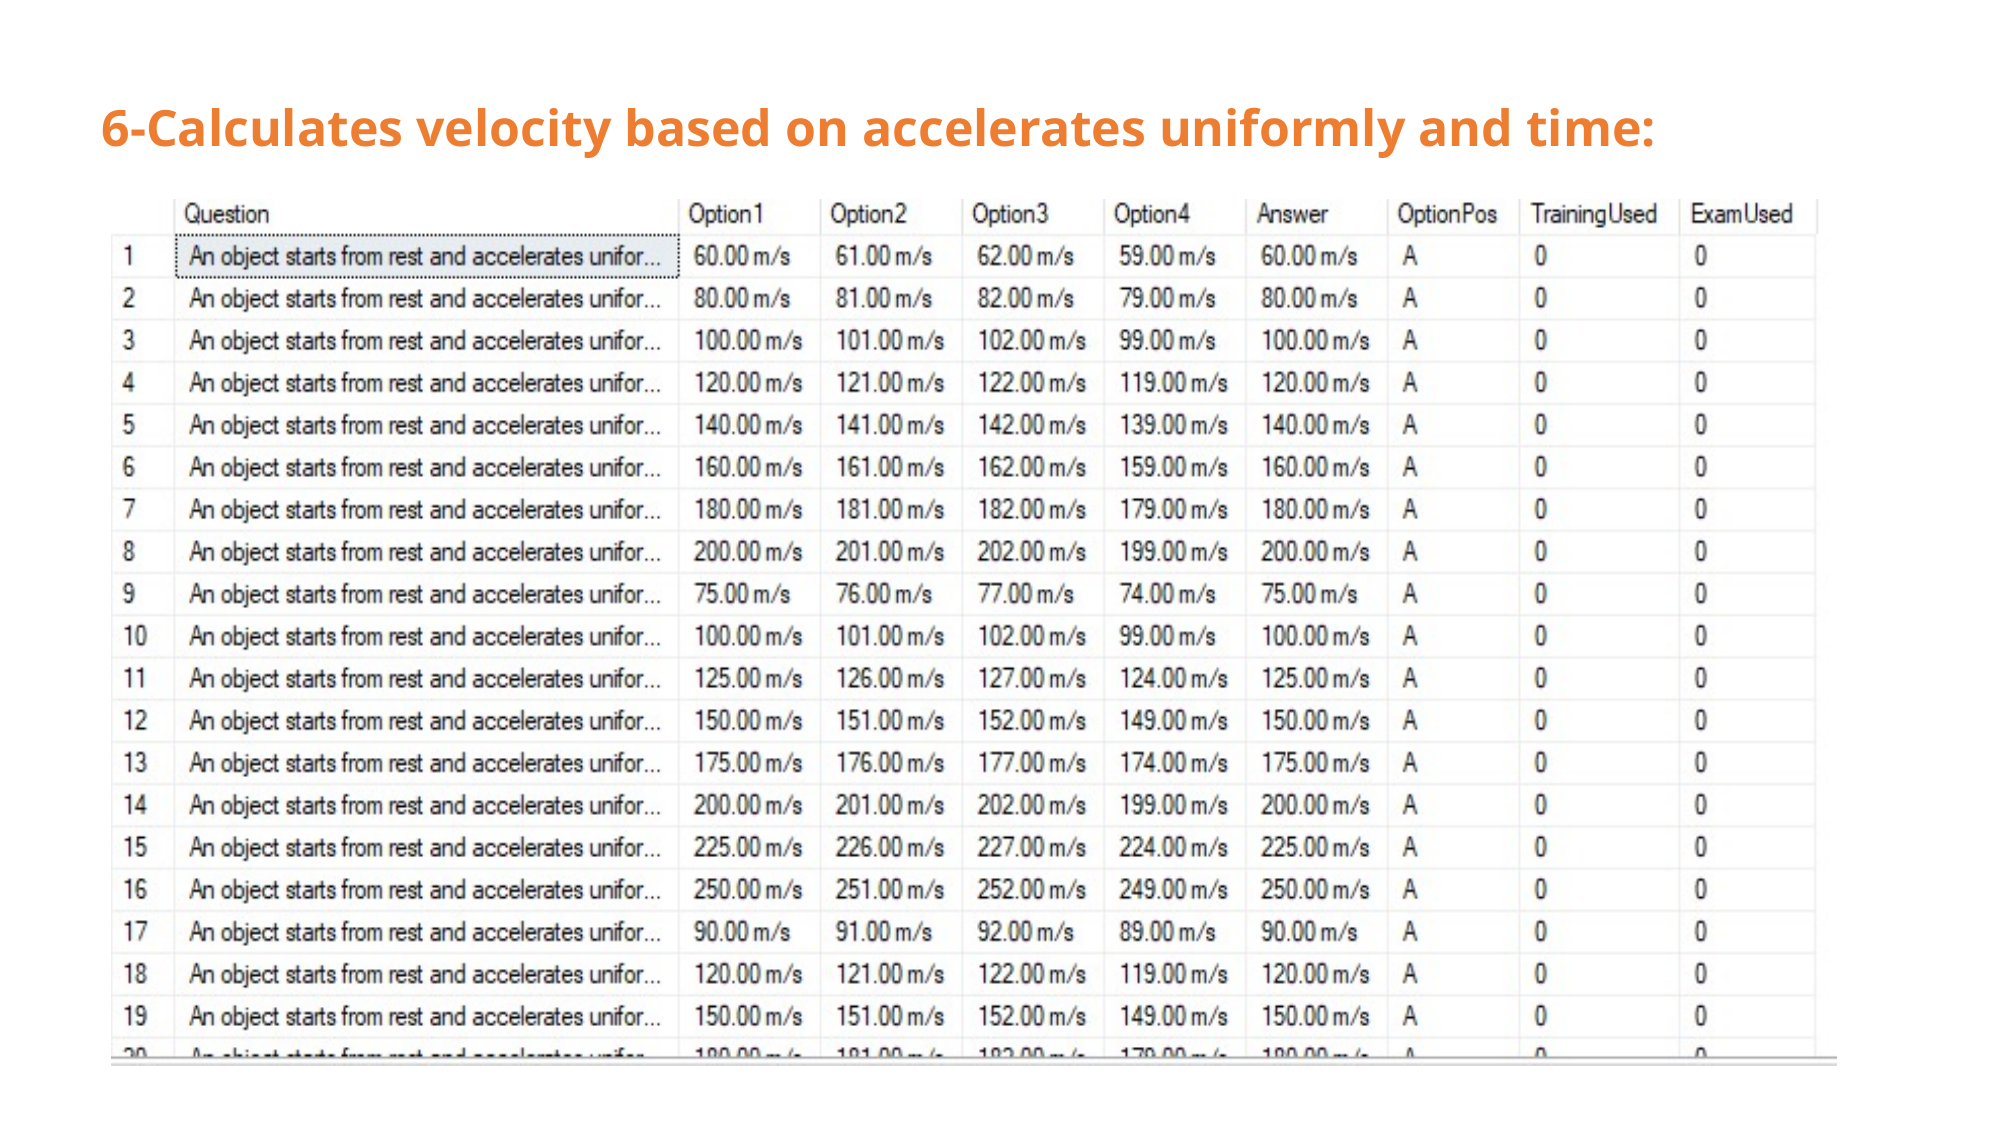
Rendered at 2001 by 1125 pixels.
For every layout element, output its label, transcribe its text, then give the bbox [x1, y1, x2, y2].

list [111, 199, 1837, 1066]
title 6-Calculates velocity based on accelerates uniformly and time: [86, 59, 1837, 200]
